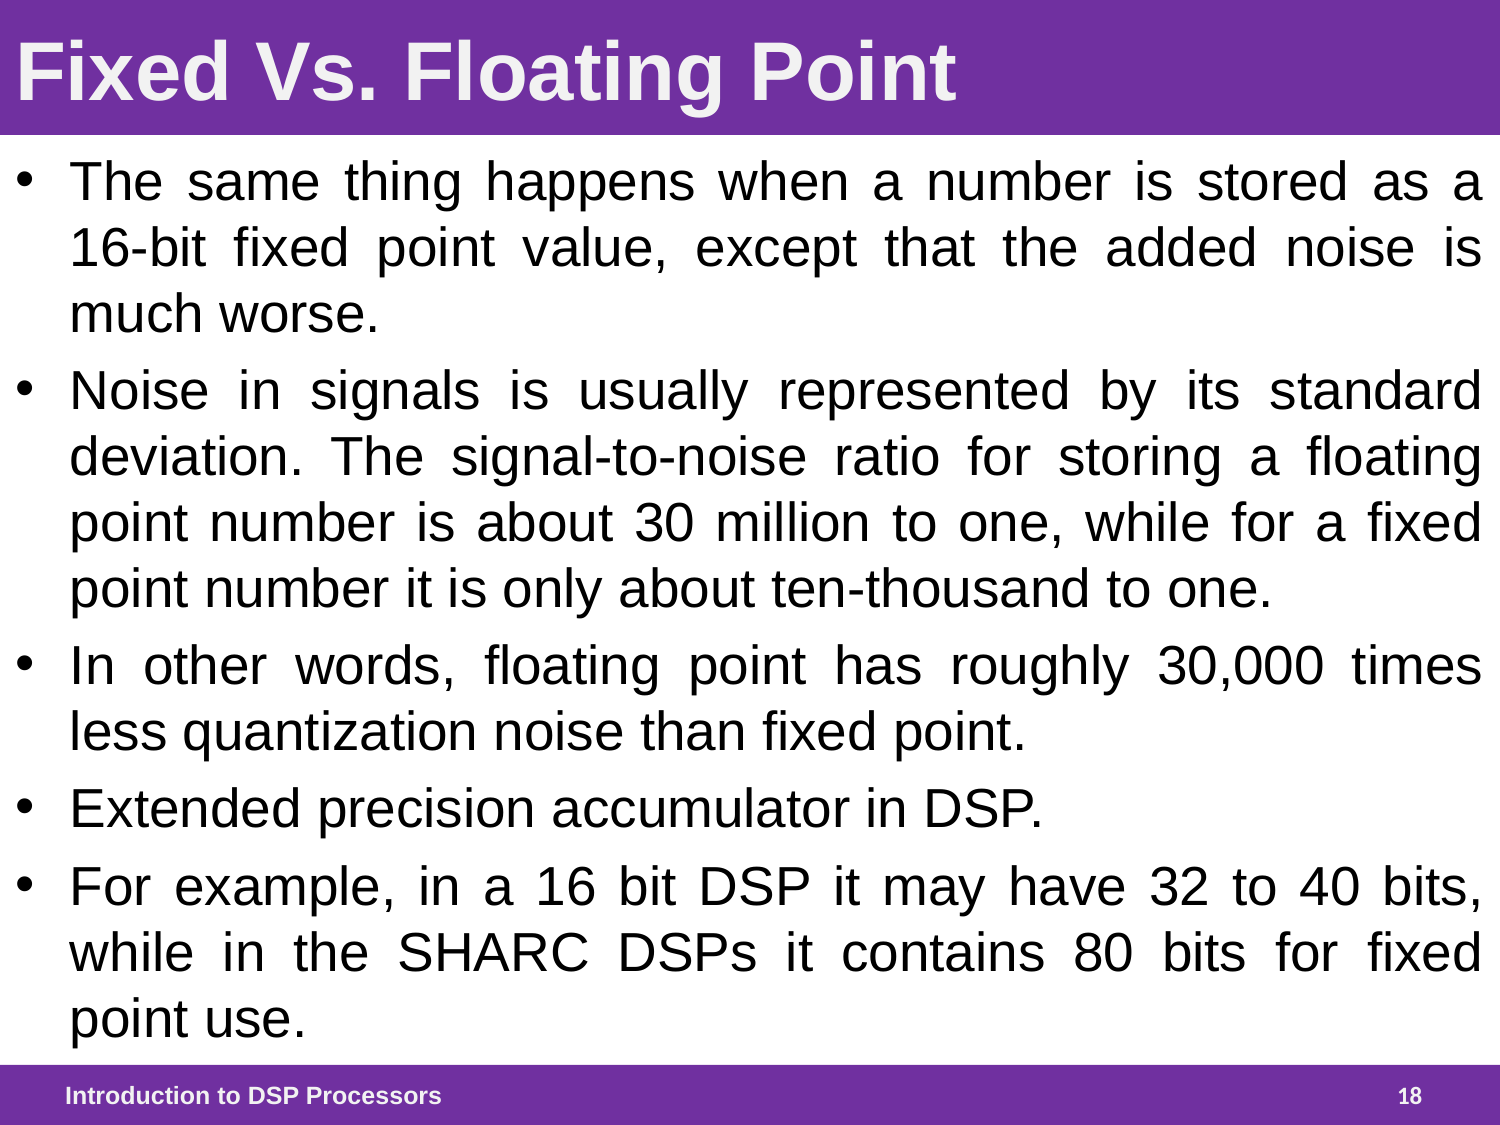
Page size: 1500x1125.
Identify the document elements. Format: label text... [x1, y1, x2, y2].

footer Introduction to DSP Processors [50, 1065, 525, 1125]
slide_number 18 [1087, 1065, 1438, 1125]
list The same thing happens when a number is stored as a 16-bit fixed point value, except that the added noise is much worse. Noise in signals is usually represented by its standard deviation. The signal-to-noise ratio for storing a floating point number is about 30 million to one, while for a fixed point number it is only about ten-thousand to one. In other words, floating point has roughly 30,000 times less quantization noise than fixed point. Extended precision accumulator in DSP. For example, in a 16 bit DSP it may have 32 to 40 bits, while in the SHARC DSPs it contains 80 bits for fixed point use. [0, 137, 1500, 1063]
title Fixed Vs. Floating Point [0, 0, 1500, 135]
text_box [0, 1064, 1500, 1125]
